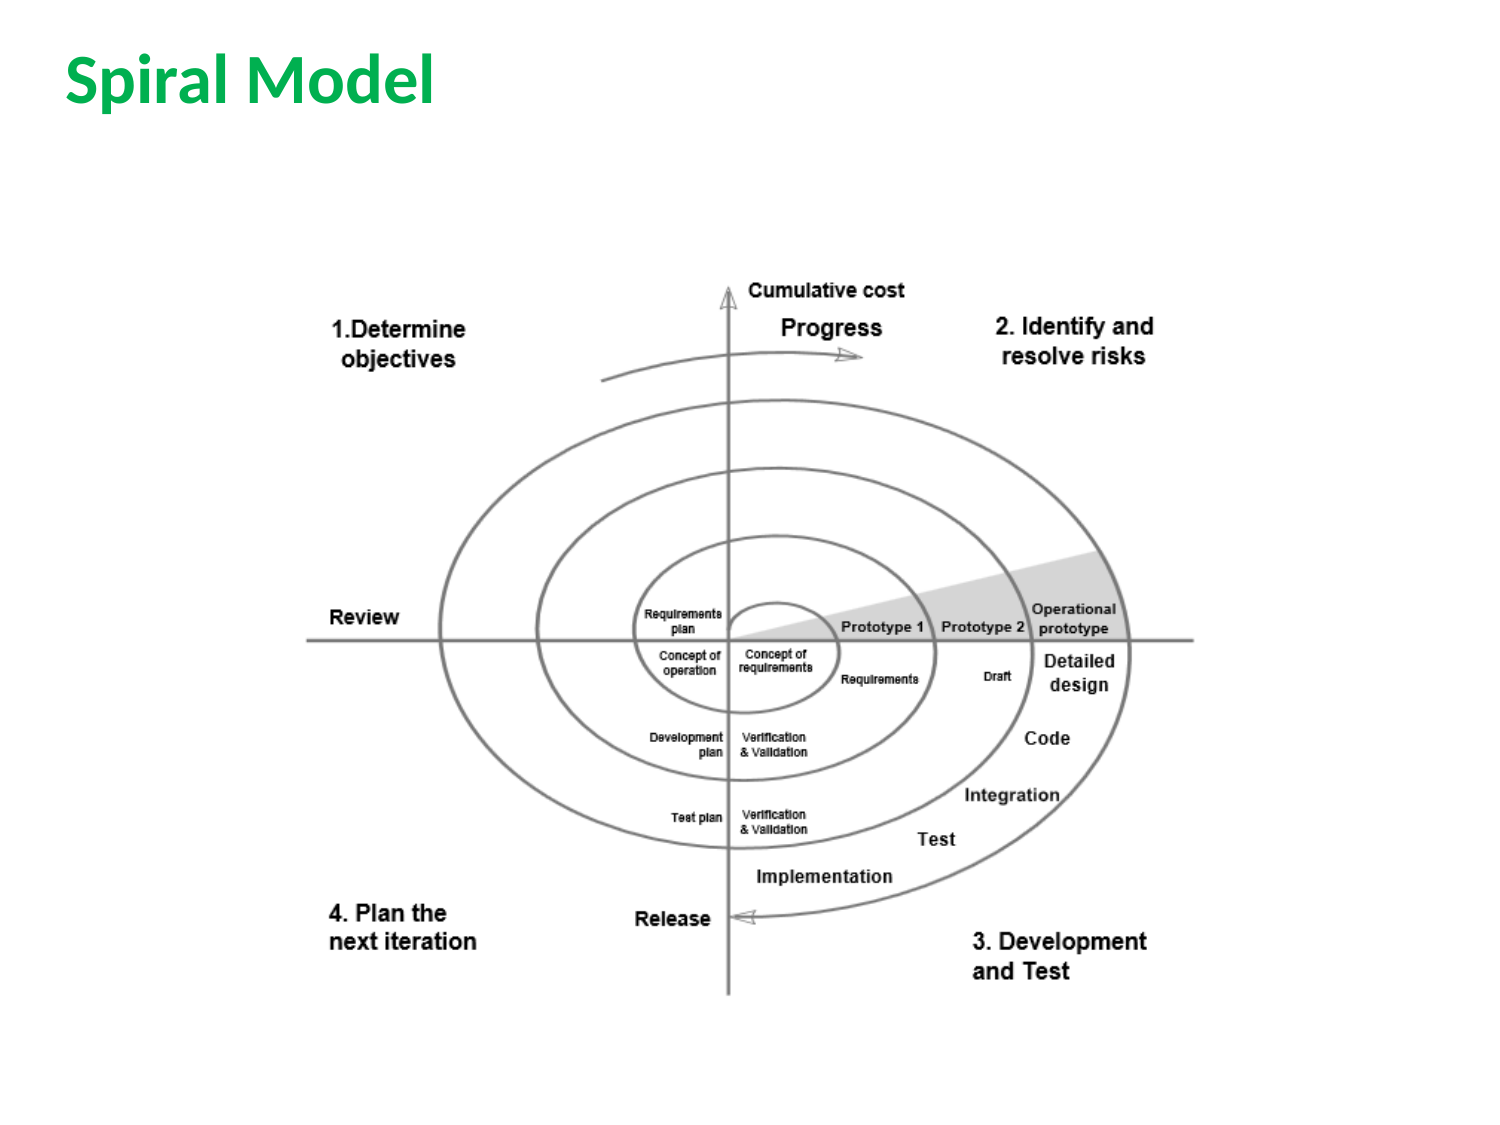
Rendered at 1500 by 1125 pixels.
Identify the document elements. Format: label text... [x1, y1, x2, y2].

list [304, 262, 1196, 1006]
title Spiral Model [50, 24, 1425, 125]
